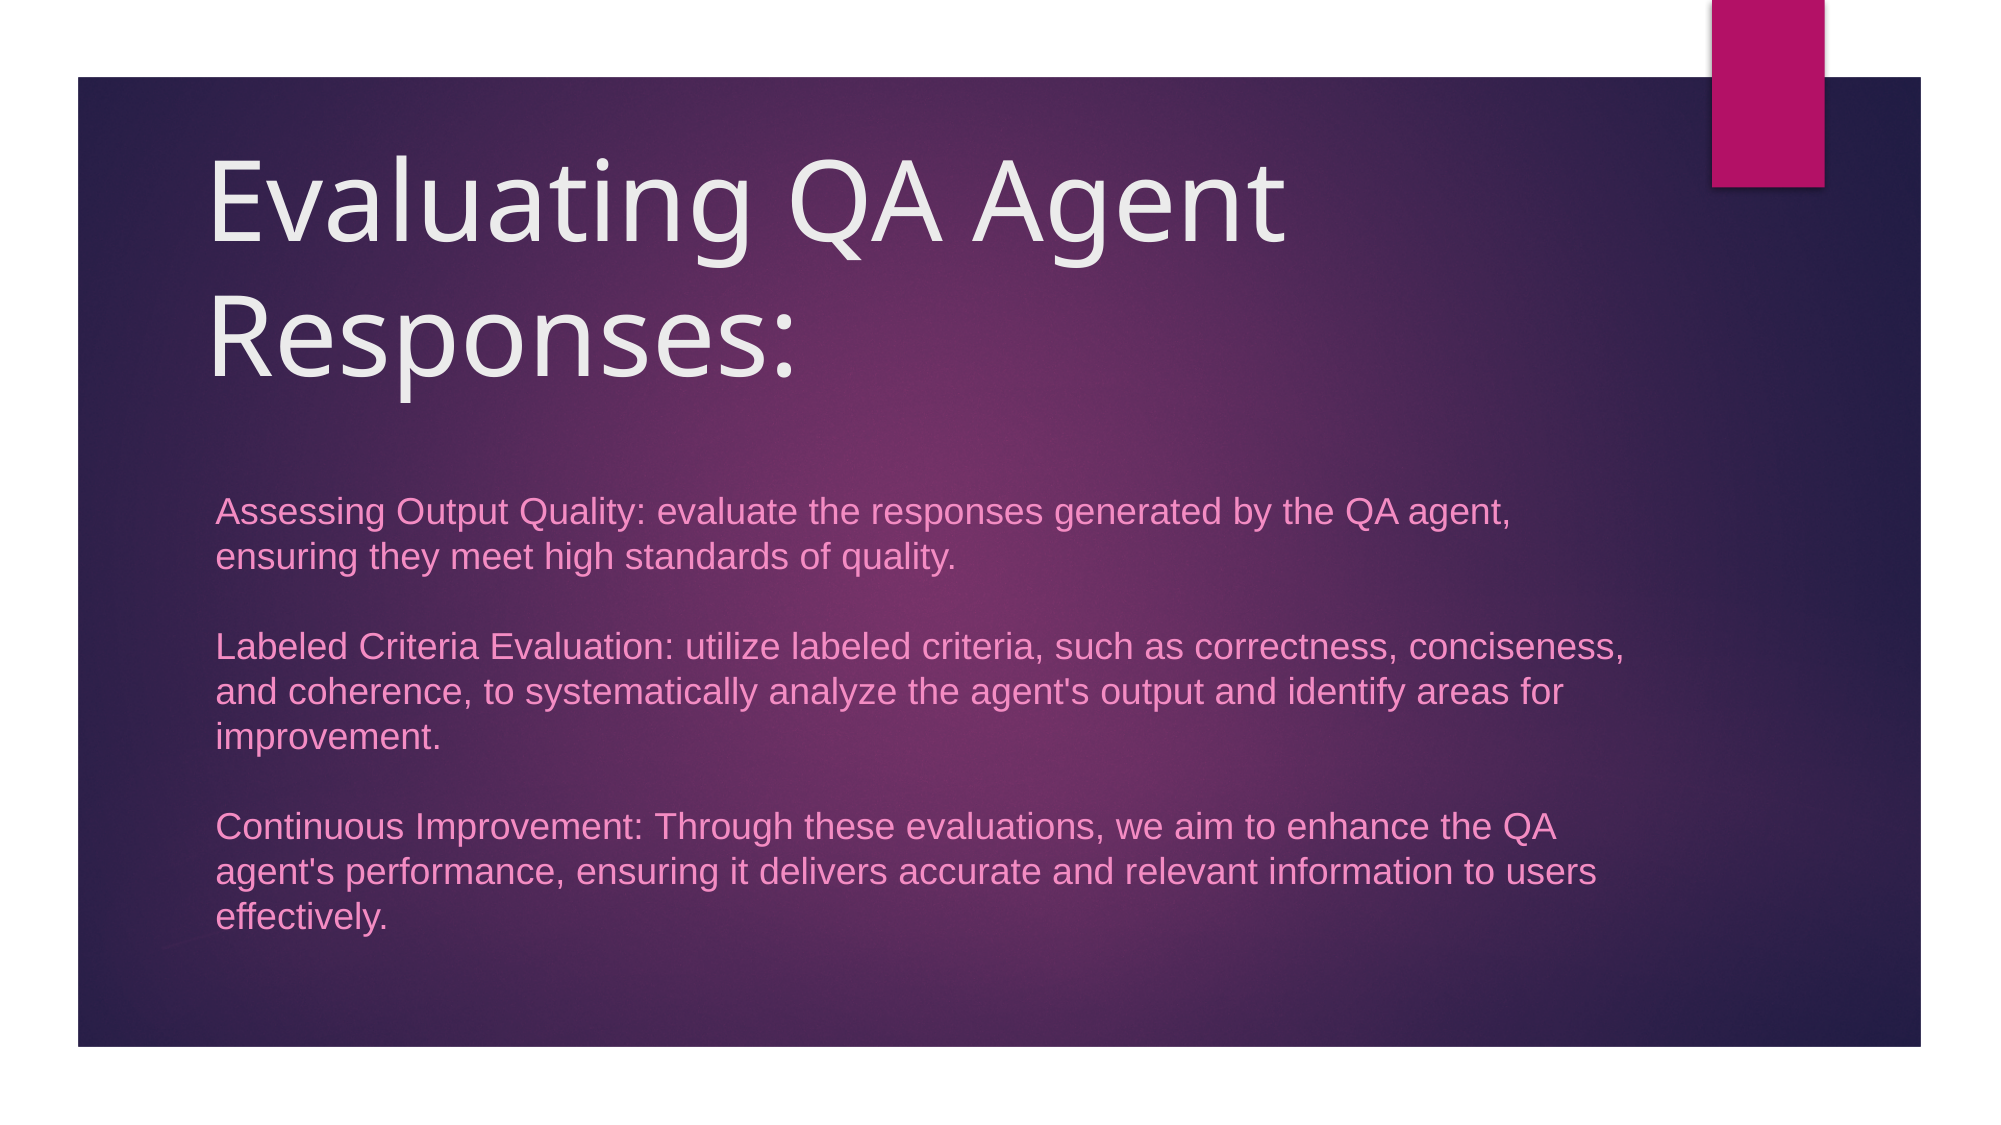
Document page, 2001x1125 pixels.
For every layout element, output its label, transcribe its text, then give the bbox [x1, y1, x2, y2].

title Evaluating QA Agent Responses: [189, 129, 1638, 407]
text_box Assessing Output Quality: evaluate the responses generated by the QA agent, ensuring they meet high standards of quality. Labeled Criteria Evaluation: utilize labeled criteria, such as correctness, conciseness, and coherence, to systematically analyze the agent's output and identify areas for improvement. Continuous Improvement: Through these evaluations, we aim to enhance the QA agent's performance, ensuring it delivers accurate and relevant information to users effectively. [200, 479, 1667, 945]
